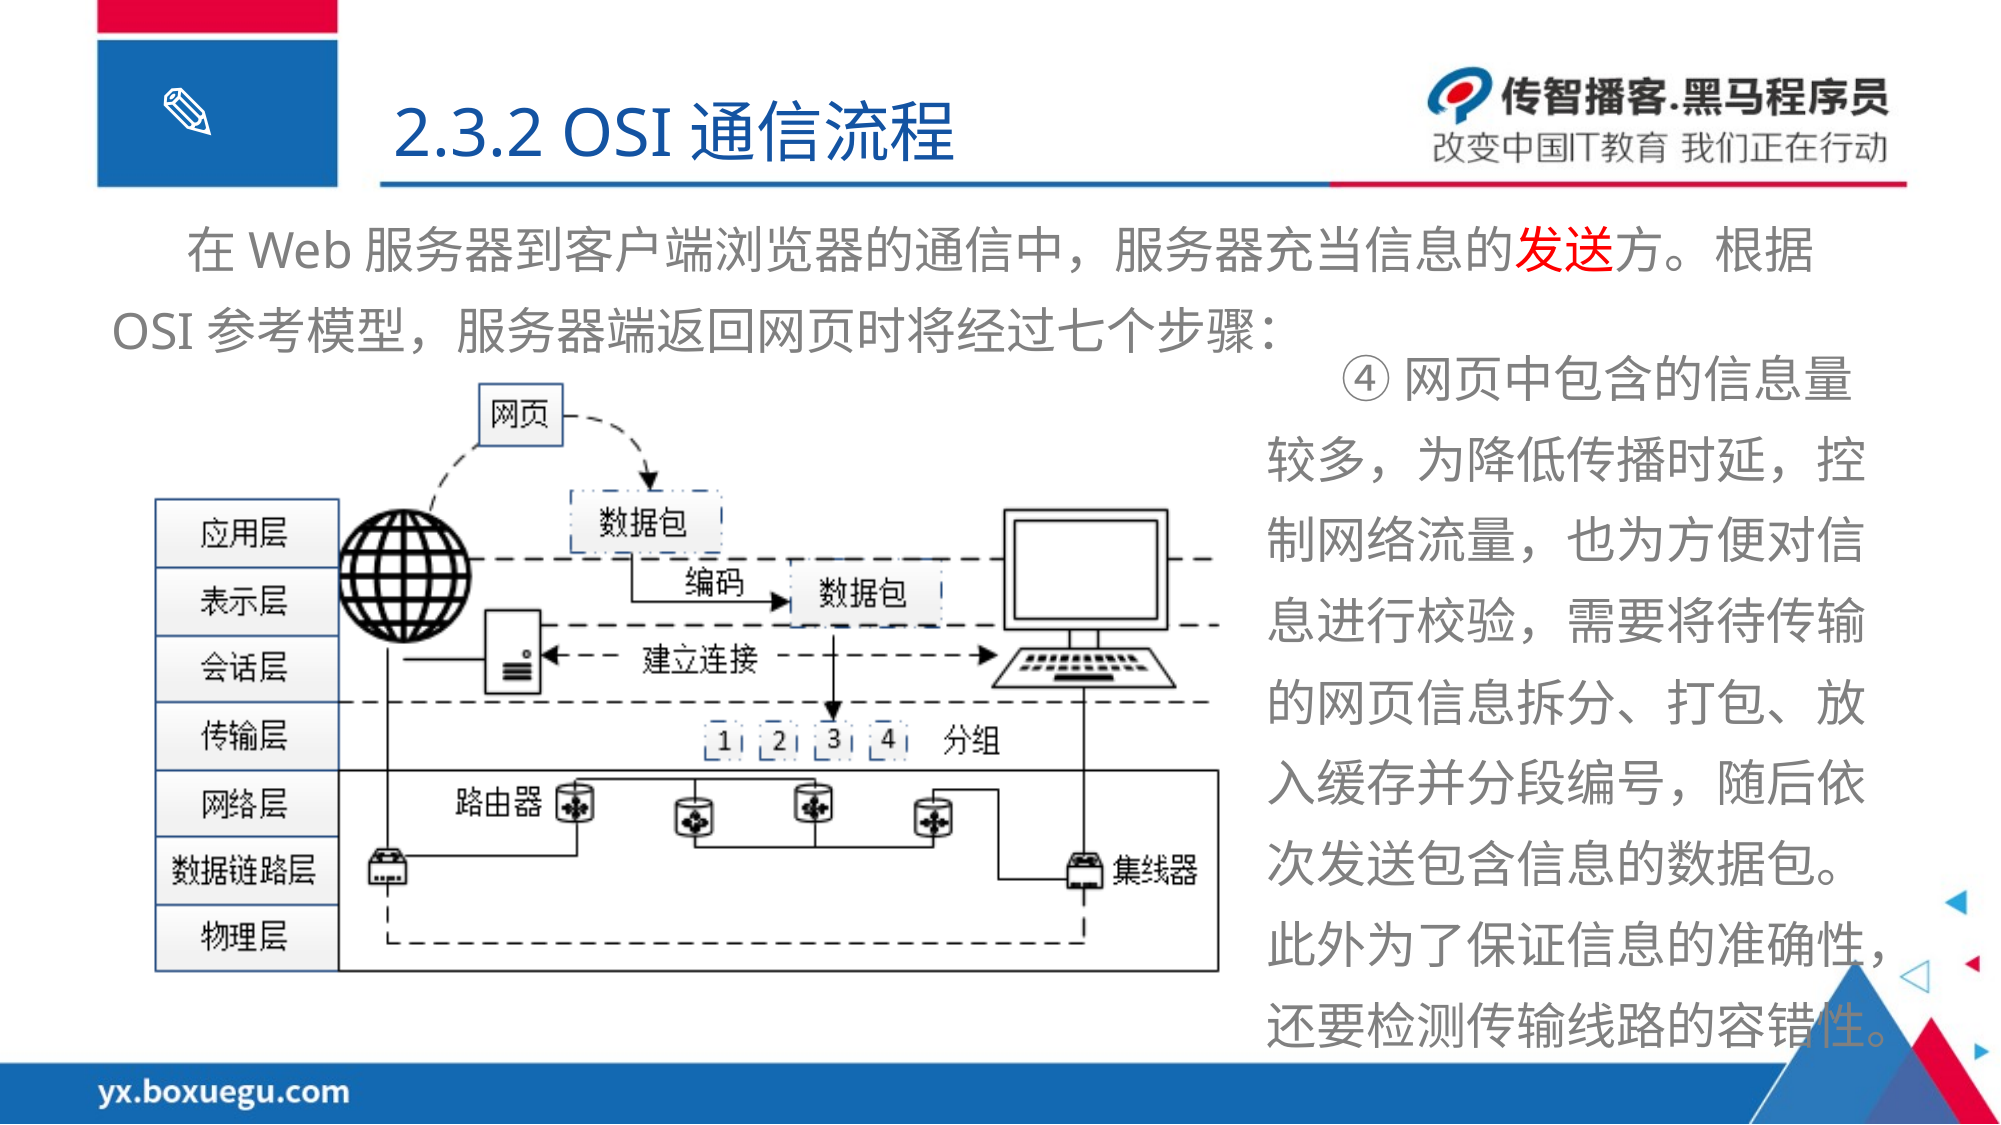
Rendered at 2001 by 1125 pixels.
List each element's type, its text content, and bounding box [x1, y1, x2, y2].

text_box ④网页中包含的信息量较多，为降低传播时延，控制网络流量，也为方便对信息进行校验，需要将待传输的网页信息拆分、打包、放入缓存并分段编号，随后依次发送包含信息的数据包。此外为了保证信息的准确性，还要检测传输线路的容错性。 [1251, 318, 1912, 1063]
text_box 在Web服务器到客户端浏览器的通信中，服务器充当信息的发送方。根据OSI参考模型，服务器端返回网页时将经过七个步骤： [96, 190, 1912, 368]
picture [0, 0, 2000, 1124]
text_box 2.3.2 OSI通信流程 [379, 82, 1230, 177]
